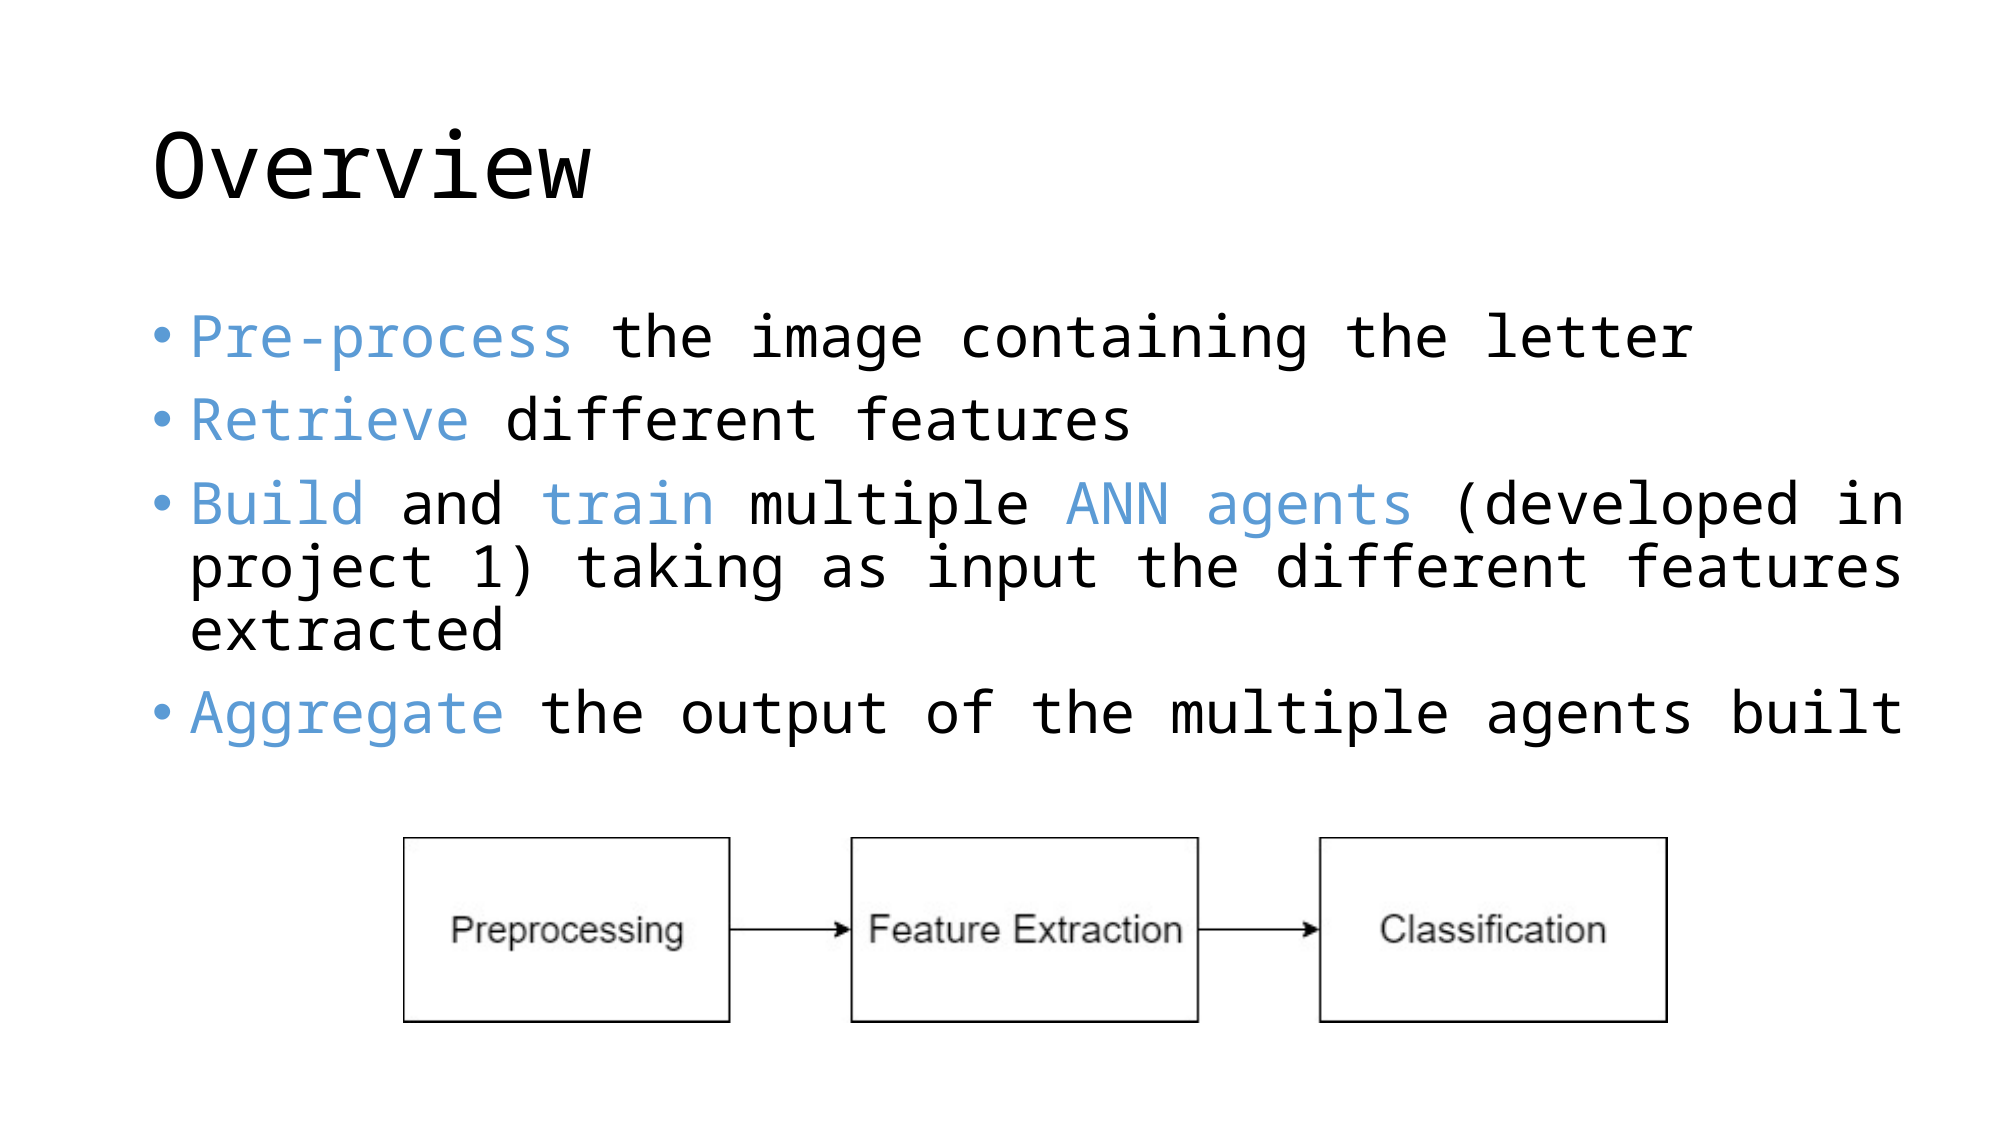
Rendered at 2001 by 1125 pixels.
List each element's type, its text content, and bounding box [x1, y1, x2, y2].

list Pre-process the image containing the letter Retrieve different features Build and train multiple ANN agents (developed in project 1) taking as input the different features extracted Aggregate the output of the multiple agents built [137, 299, 2000, 1104]
title Overview [137, 59, 1863, 278]
picture [403, 837, 1668, 1023]
